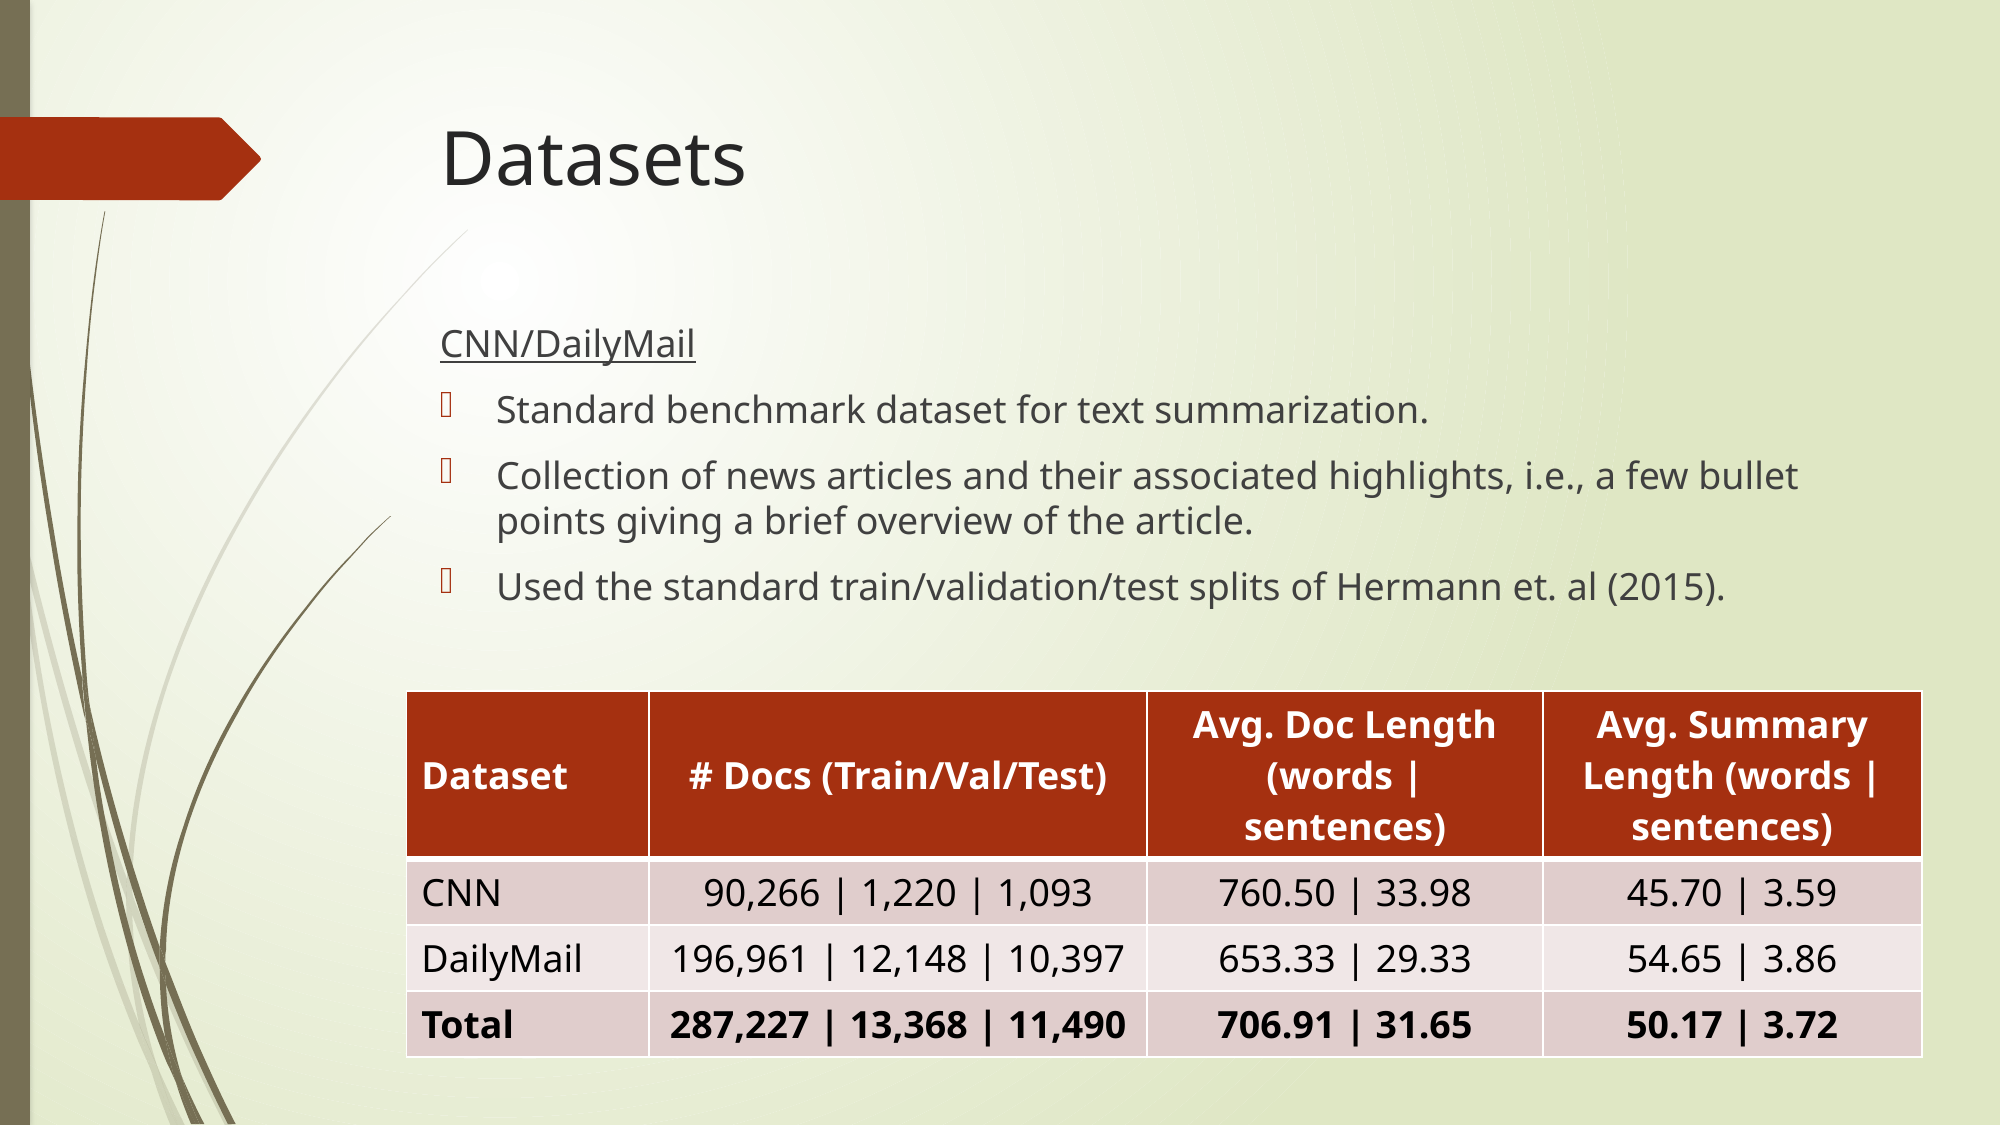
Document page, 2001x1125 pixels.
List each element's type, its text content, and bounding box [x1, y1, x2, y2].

list CNN/DailyMail Standard benchmark dataset for text summarization. Collection of news articles and their associated highlights, i.e., a few bullet points giving a brief overview of the article. Used the standard train/validation/test splits of Hermann et. al (2015). [424, 312, 1888, 645]
table_cell 653.33 | 29.33 [1148, 926, 1542, 990]
table_header Avg. Doc Length (words | sentences) [1148, 692, 1542, 856]
table_cell 287,227 | 13,368 | 11,490 [650, 992, 1146, 1056]
table_header # Docs (Train/Val/Test) [650, 692, 1146, 856]
table_cell CNN [407, 862, 648, 924]
table_cell 50.17 | 3.72 [1544, 992, 1921, 1056]
table_header Dataset [407, 692, 648, 856]
table_cell 196,961 | 12,148 | 10,397 [650, 926, 1146, 990]
table_cell 54.65 | 3.86 [1544, 926, 1921, 990]
table_cell Total [407, 992, 648, 1056]
table_cell 90,266 | 1,220 | 1,093 [650, 862, 1146, 924]
title Datasets [425, 102, 1888, 312]
table_cell 45.70 | 3.59 [1544, 862, 1921, 924]
table_cell 760.50 | 33.98 [1148, 862, 1542, 924]
table_cell DailyMail [407, 926, 648, 990]
table_cell 706.91 | 31.65 [1148, 992, 1542, 1056]
table_header Avg. Summary Length (words | sentences) [1544, 692, 1921, 856]
